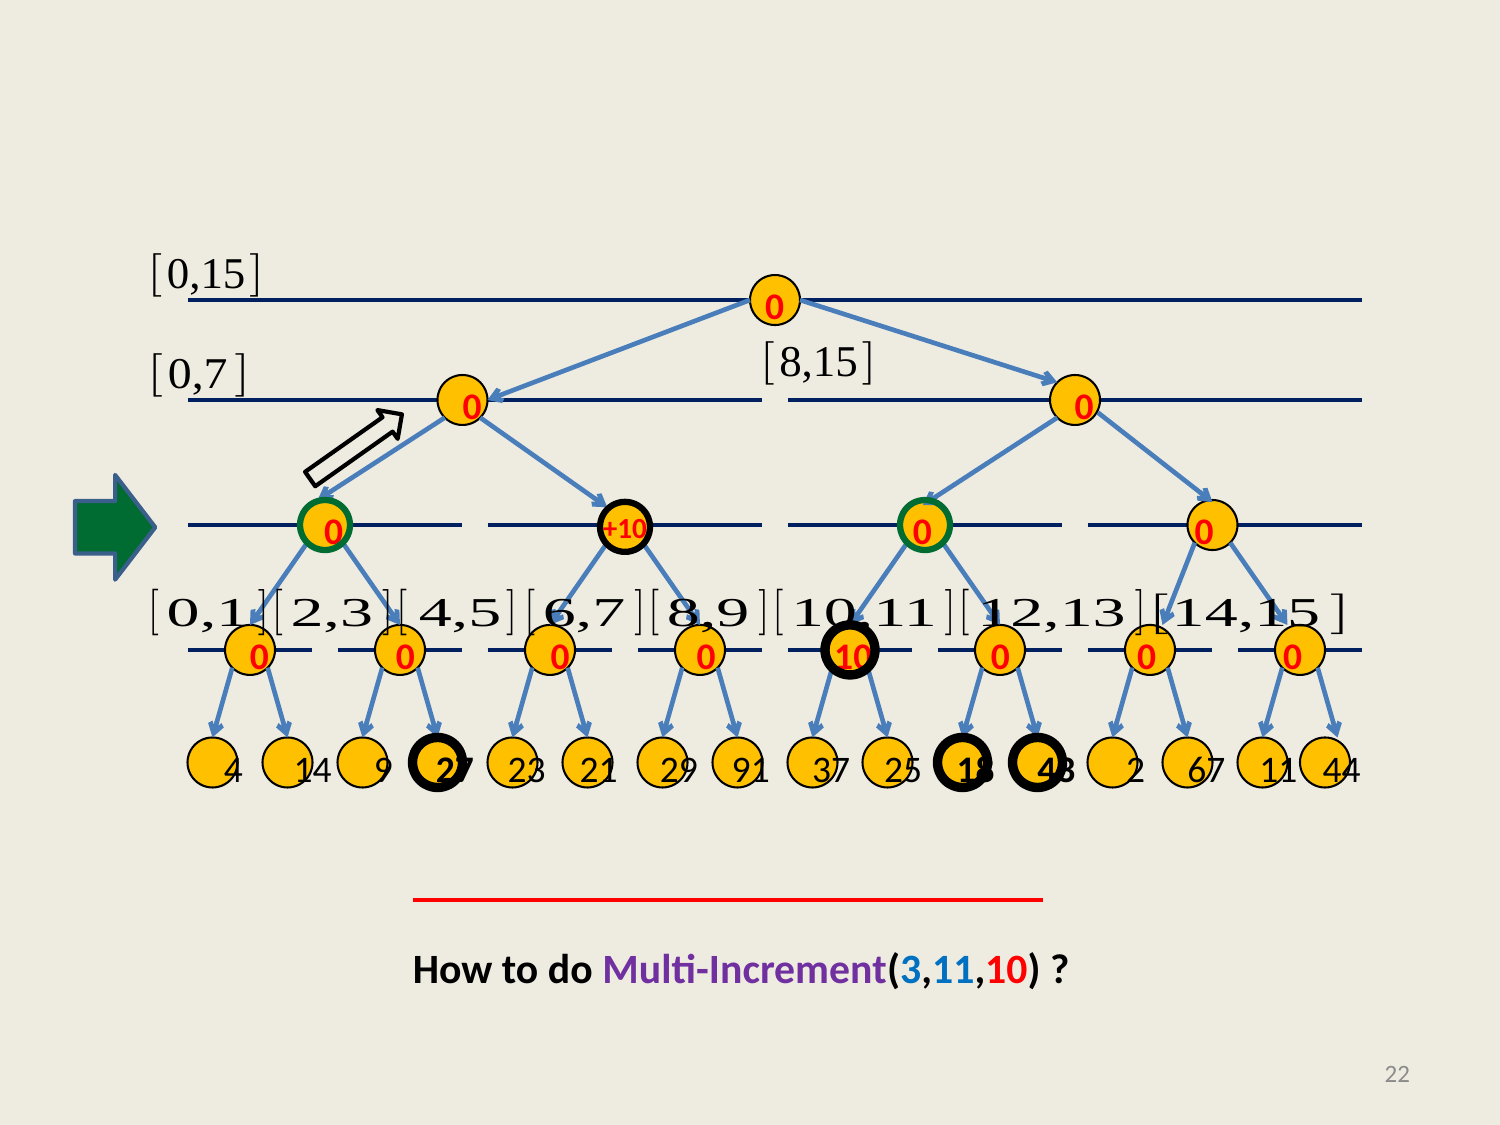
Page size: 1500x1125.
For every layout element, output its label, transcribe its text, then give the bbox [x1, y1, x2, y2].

text_box 4 14 9 27 23 21 29 91 37 25 18 43 2 67 11 44 [208, 737, 1377, 798]
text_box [587, 501, 663, 553]
list How to do Multi-Increment(3,11,10) ? [75, 262, 1425, 1038]
slide_number 22 [1074, 1042, 1425, 1103]
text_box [187, 274, 1351, 788]
text_box [72, 472, 157, 582]
